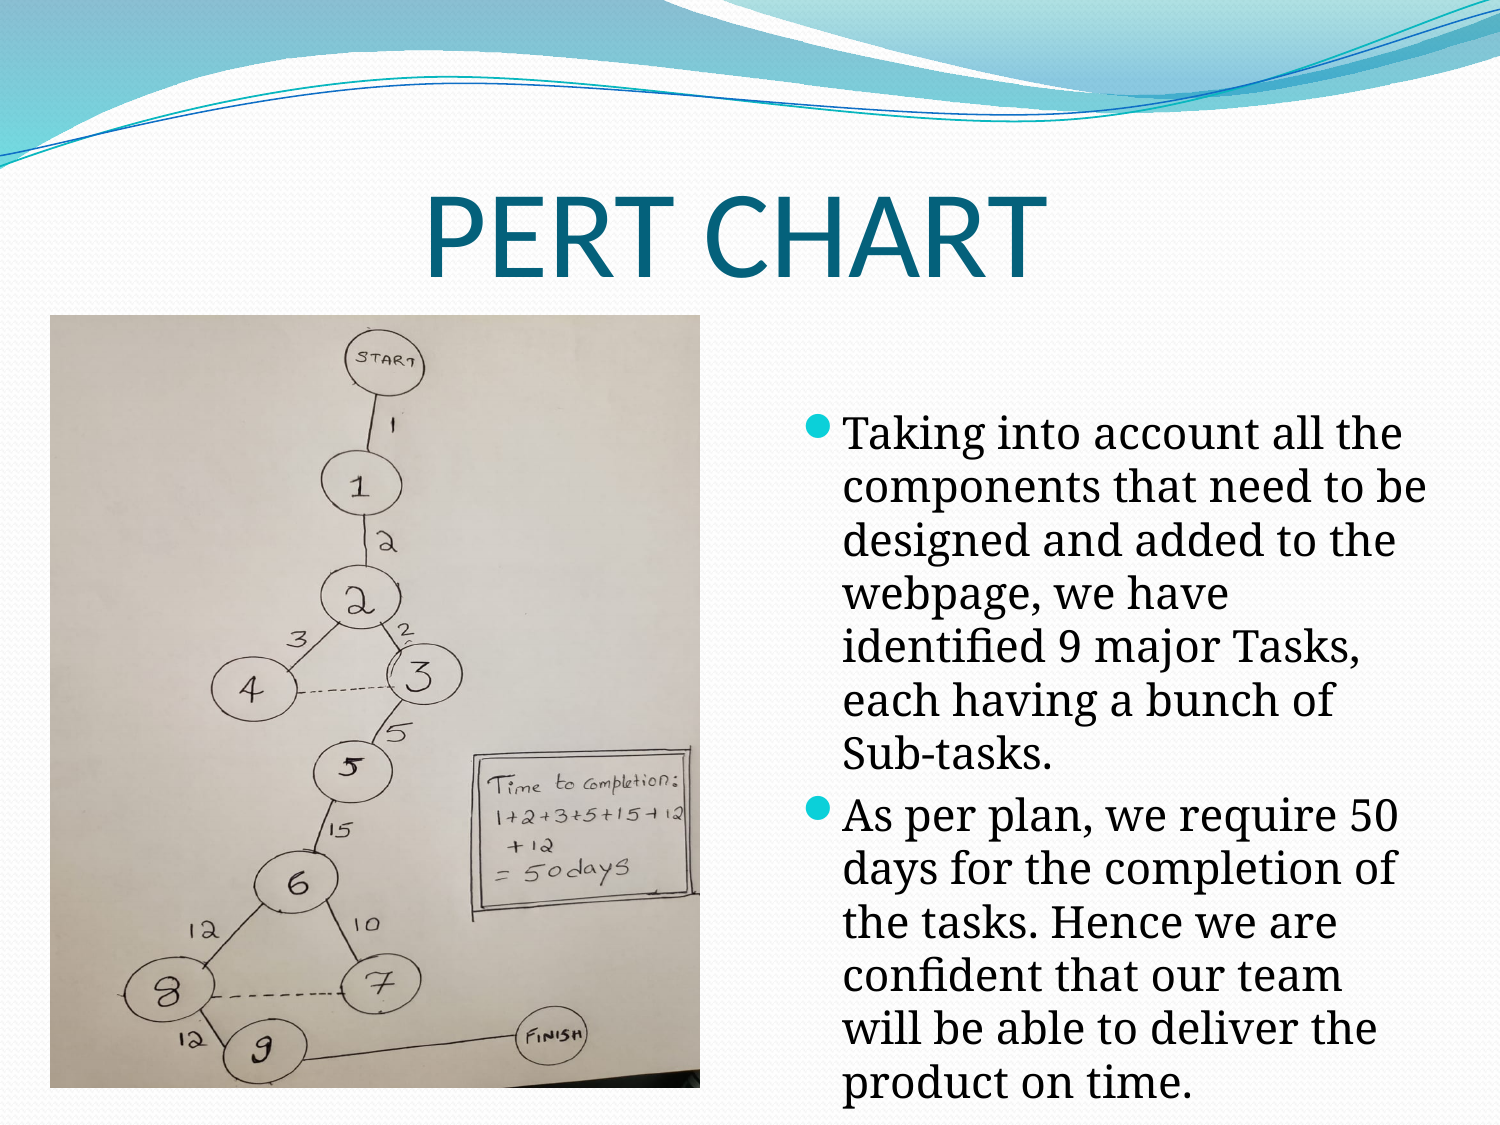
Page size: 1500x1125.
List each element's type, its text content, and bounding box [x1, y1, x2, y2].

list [49, 314, 701, 1088]
list Taking into account all the components that need to be designed and added to the webpage, we have identified 9 major Tasks, each having a bunch of Sub-tasks. As per plan, we require 50 days for the completion of the tasks. Hence we are confident that our team will be able to deliver the product on time. [787, 397, 1450, 1125]
title PERT CHART [75, 115, 1425, 303]
